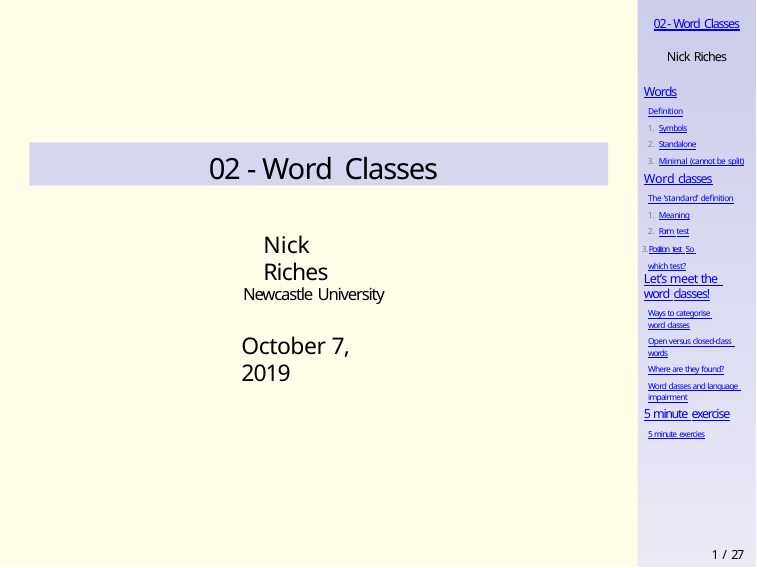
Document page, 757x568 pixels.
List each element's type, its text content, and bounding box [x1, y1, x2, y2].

text_box October 7, 2019 [239, 329, 399, 387]
text_box Newcastle University [241, 281, 397, 304]
text_box 02 - Word Classes [29, 142, 609, 186]
text_box Word classes The ‘standard’ definition Meaning Form test Position test So which test? [641, 160, 742, 271]
text_box 1 / 27 [709, 545, 745, 563]
text_box Words Definition Symbols Standalone Minimal (cannot be split) [641, 72, 755, 168]
text_box 02 - Word Classes Nick Riches [644, 13, 749, 64]
text_box Nick Riches [261, 228, 377, 281]
picture [637, 0, 756, 567]
text_box Let’s meet the word classes! Ways to categorise word classes Open versus closed-class words Where are they found? Word classes and language impairment [641, 271, 749, 404]
text_box 5 minute exercise 5 minute exercies [641, 395, 742, 440]
